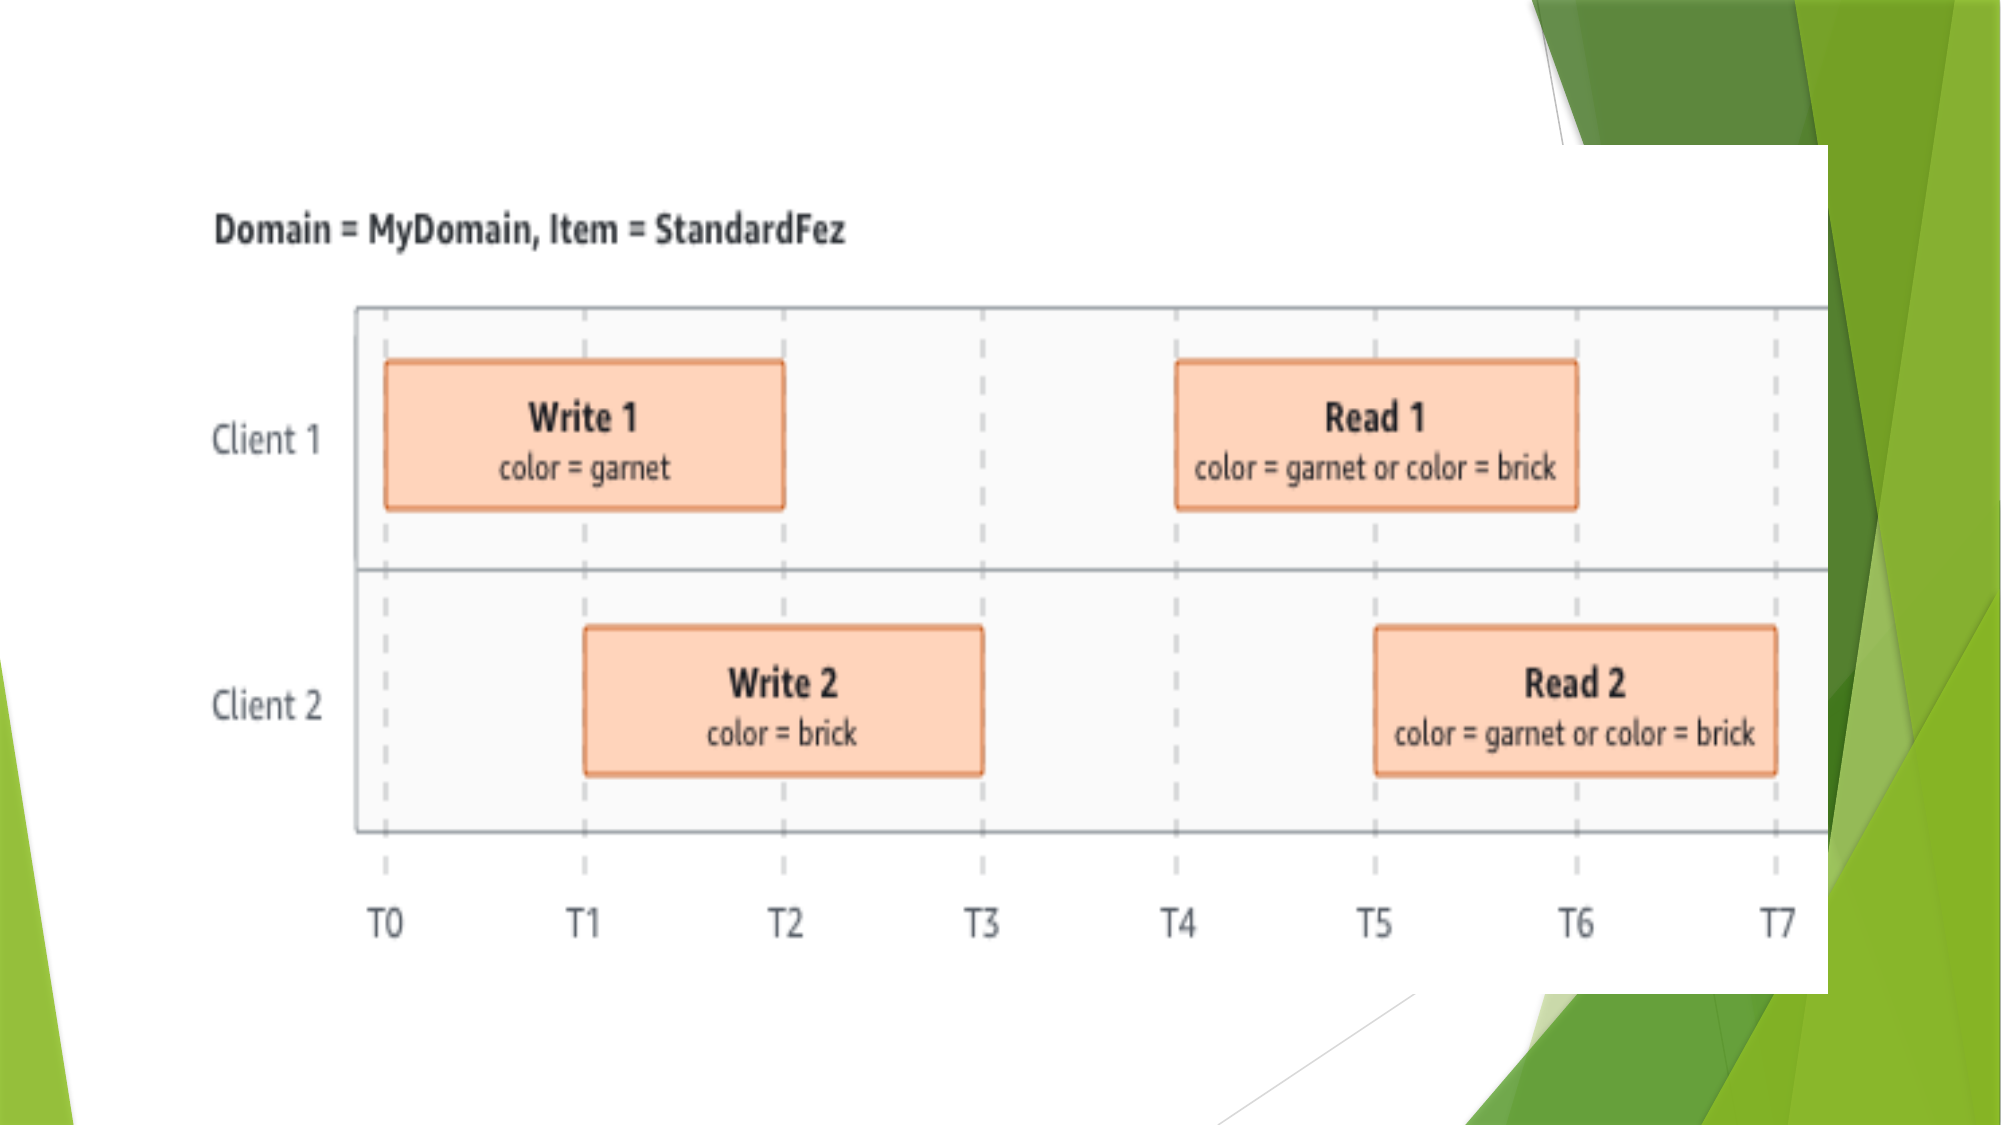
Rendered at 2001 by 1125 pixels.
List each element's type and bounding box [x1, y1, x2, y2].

list [149, 144, 1828, 994]
